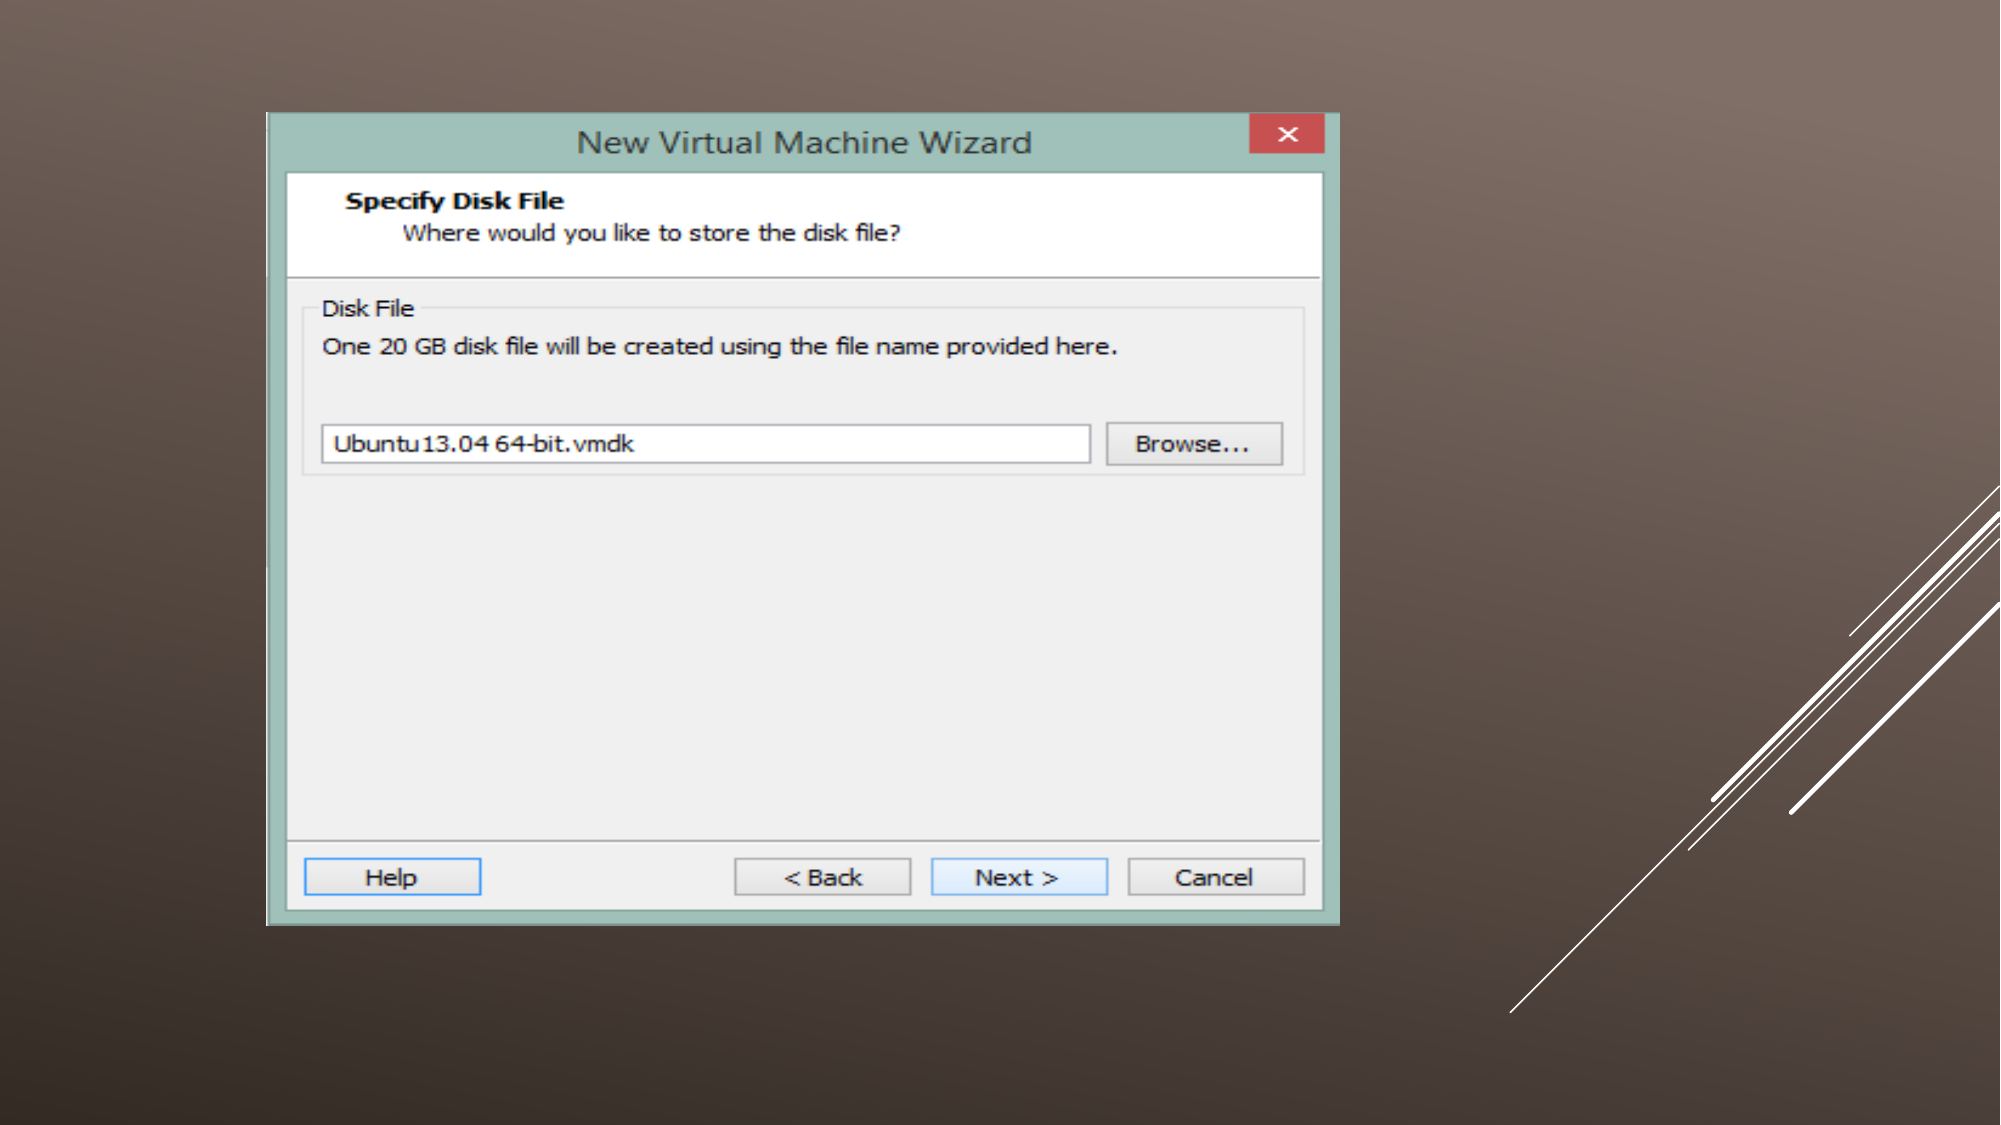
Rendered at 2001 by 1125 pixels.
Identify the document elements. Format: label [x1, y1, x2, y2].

list [265, 112, 1340, 926]
